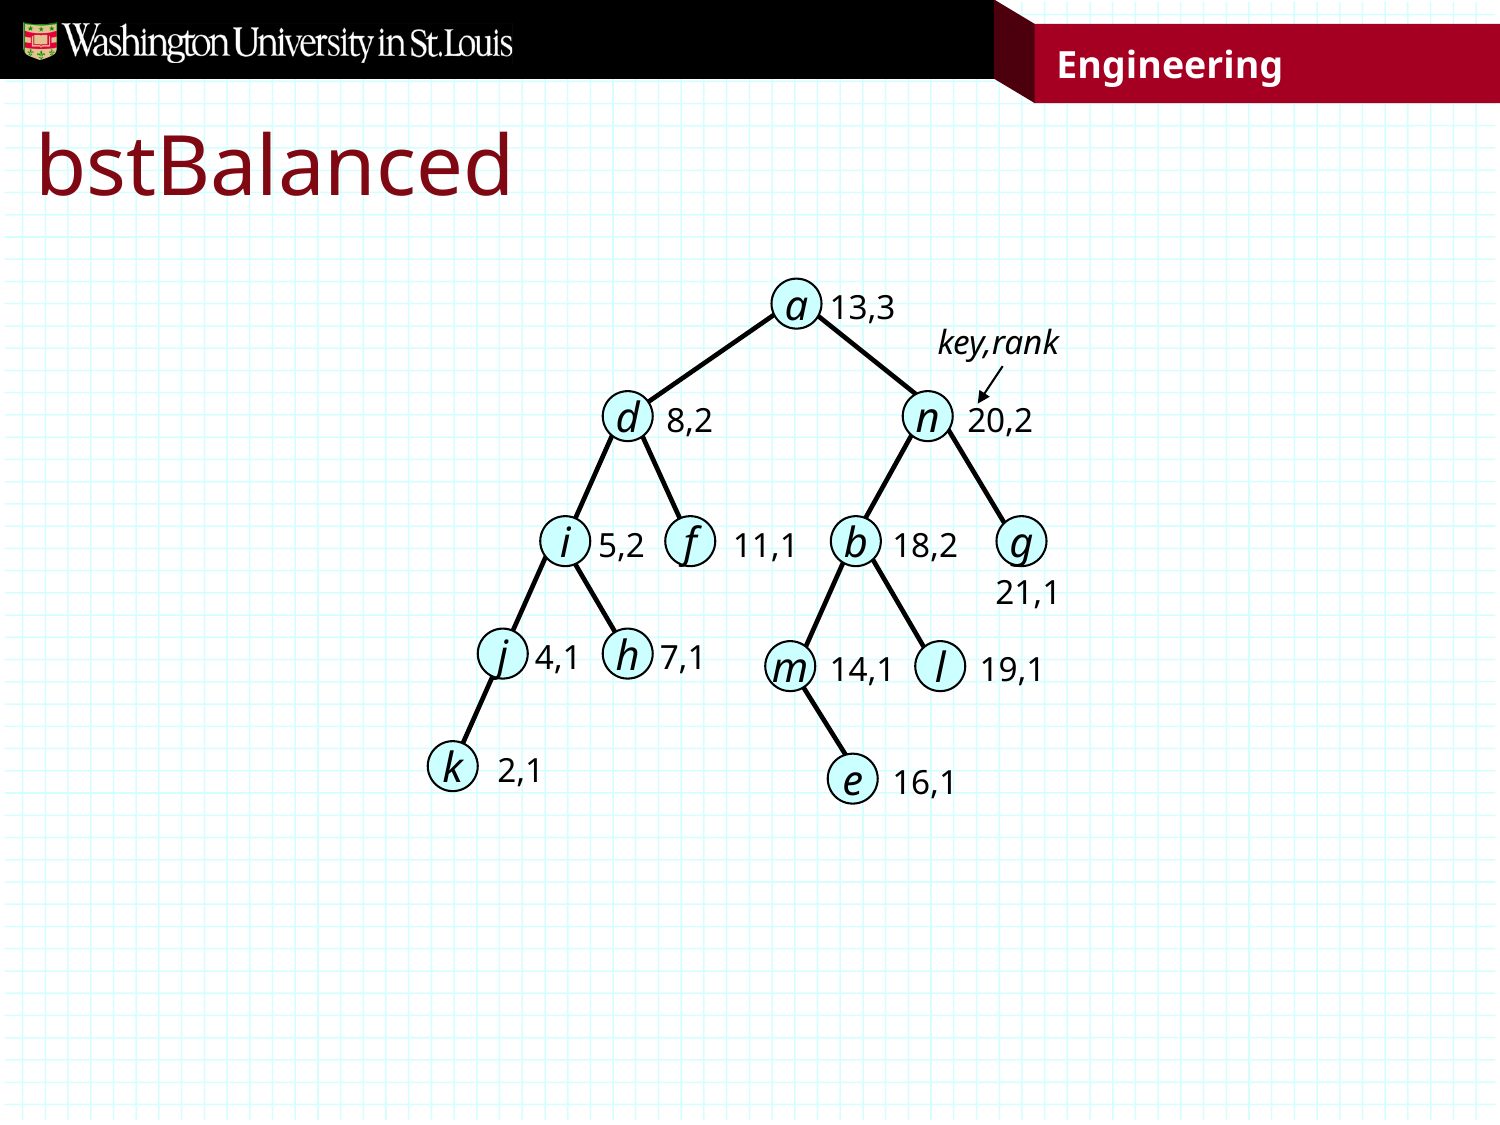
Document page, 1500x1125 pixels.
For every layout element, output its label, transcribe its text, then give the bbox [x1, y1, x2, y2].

picture [59, 23, 513, 63]
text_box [427, 278, 1073, 804]
title bstBalanced [19, 92, 1456, 231]
picture [23, 23, 58, 59]
